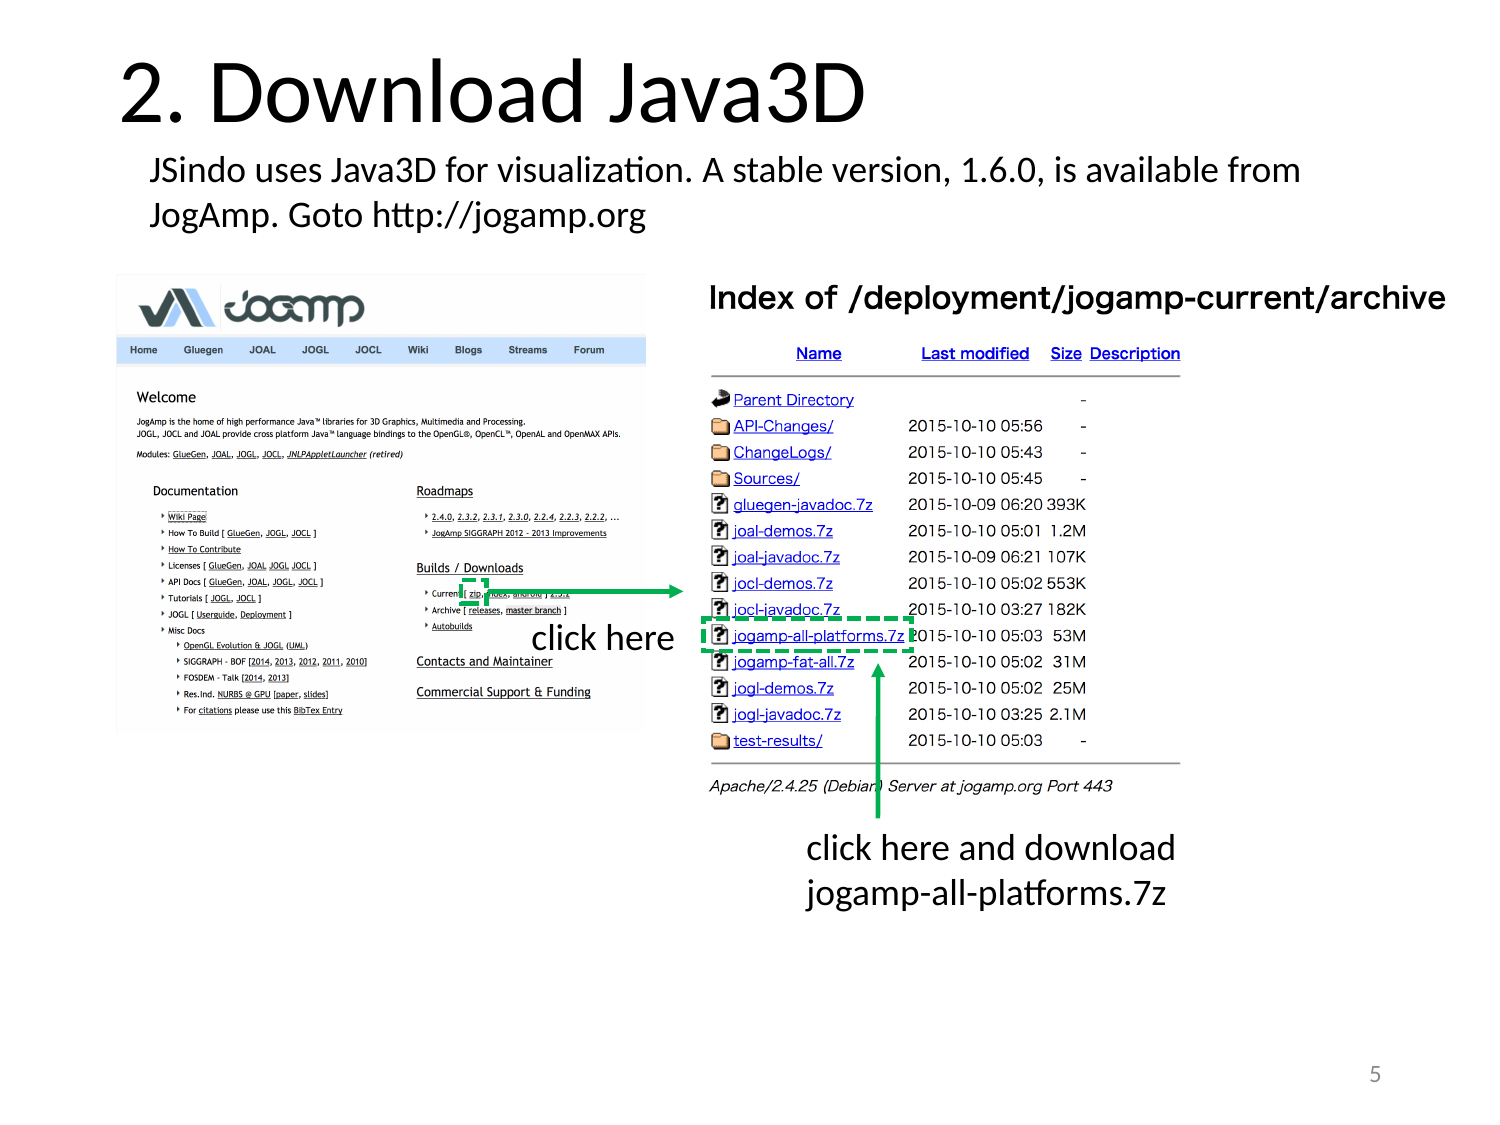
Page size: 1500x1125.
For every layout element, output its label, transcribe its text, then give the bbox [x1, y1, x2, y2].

picture [116, 274, 646, 734]
title 2. Download Java3D [103, 34, 1397, 152]
picture [702, 269, 1459, 808]
text_box click here [646, 605, 691, 666]
text_box click here and download jogamp-all-platforms.7z [791, 815, 1192, 920]
text_box JSindo uses Java3D for visualization. A stable version, 1.6.0, is available from JogAmp. Goto http://jogamp.org [134, 137, 1395, 242]
slide_number 4 [1059, 1042, 1397, 1103]
